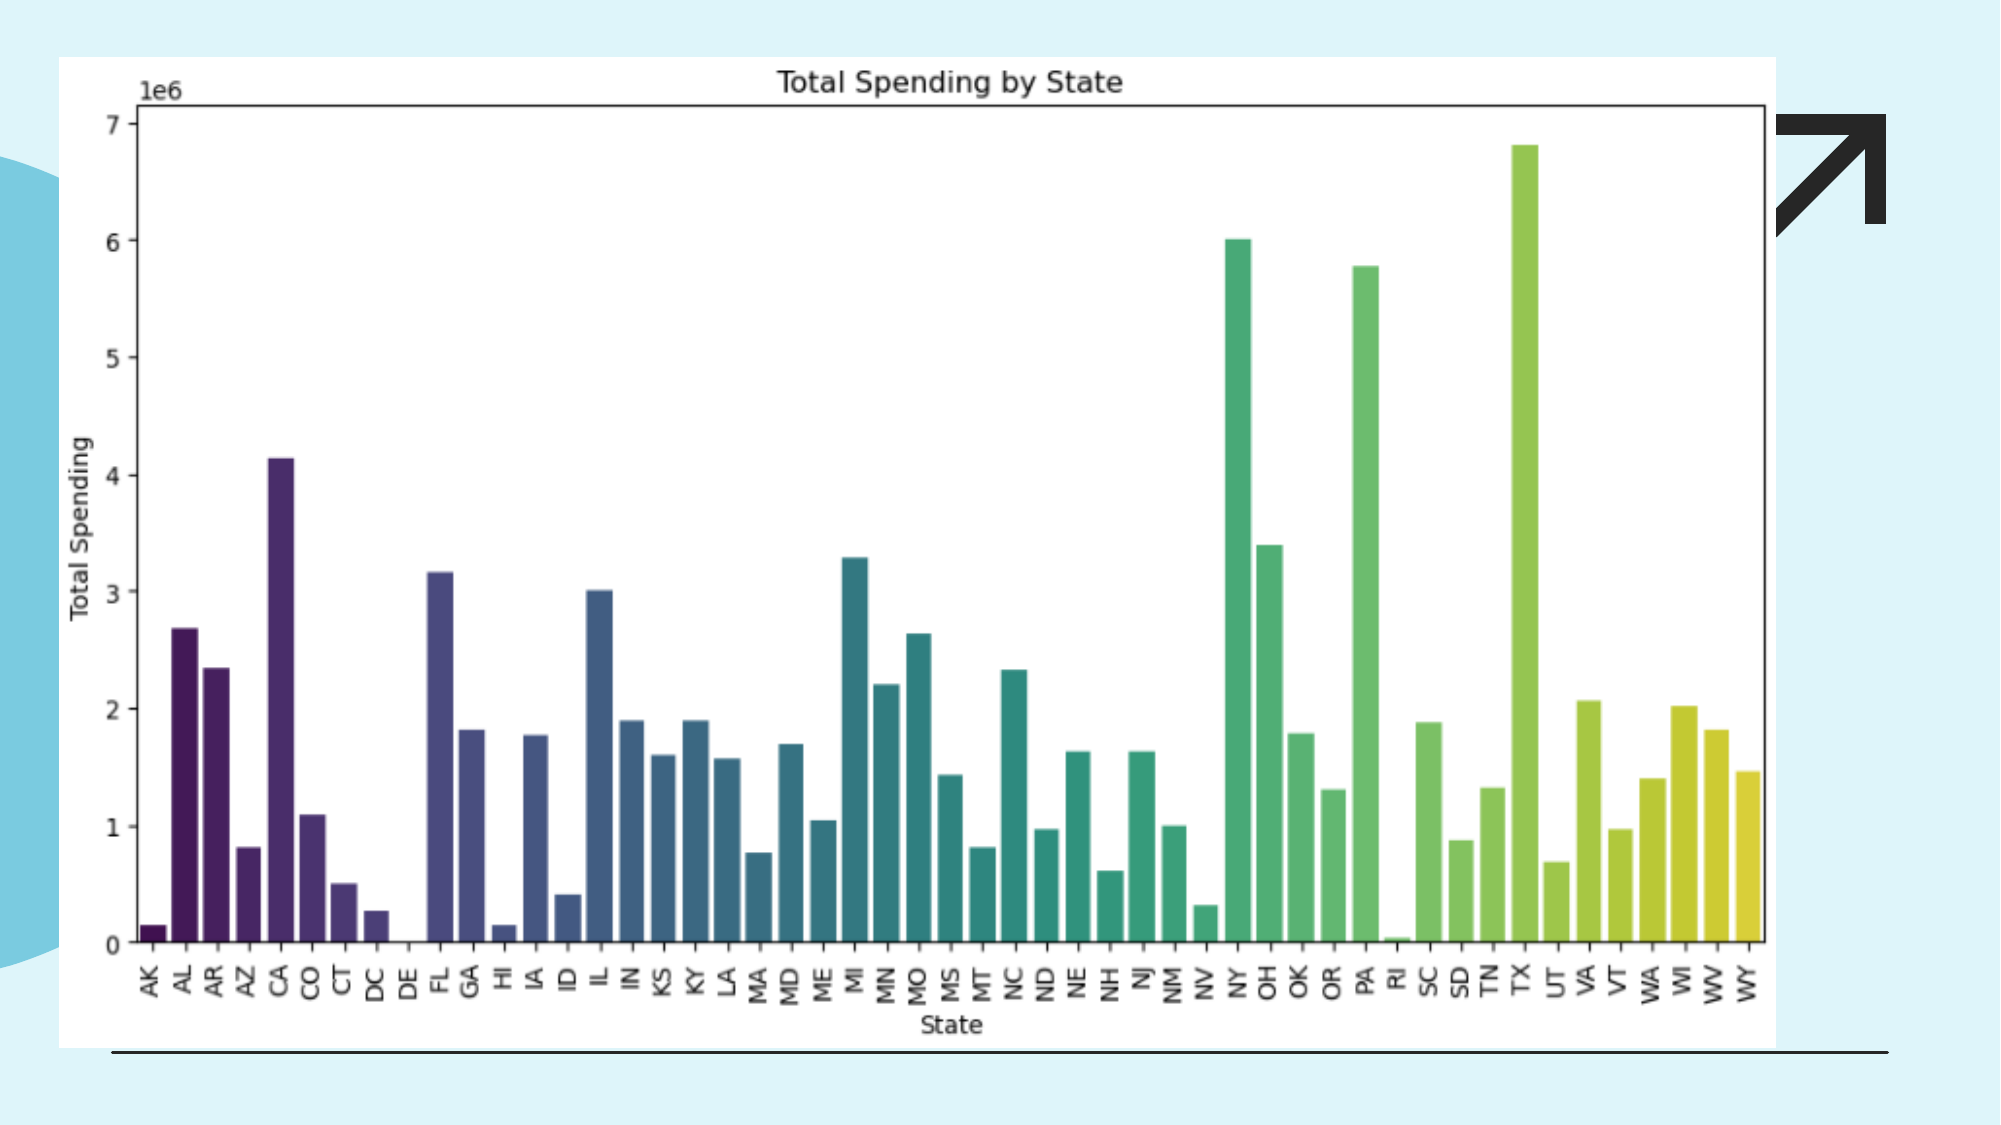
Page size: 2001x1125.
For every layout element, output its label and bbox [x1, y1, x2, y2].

picture [58, 56, 1776, 1049]
